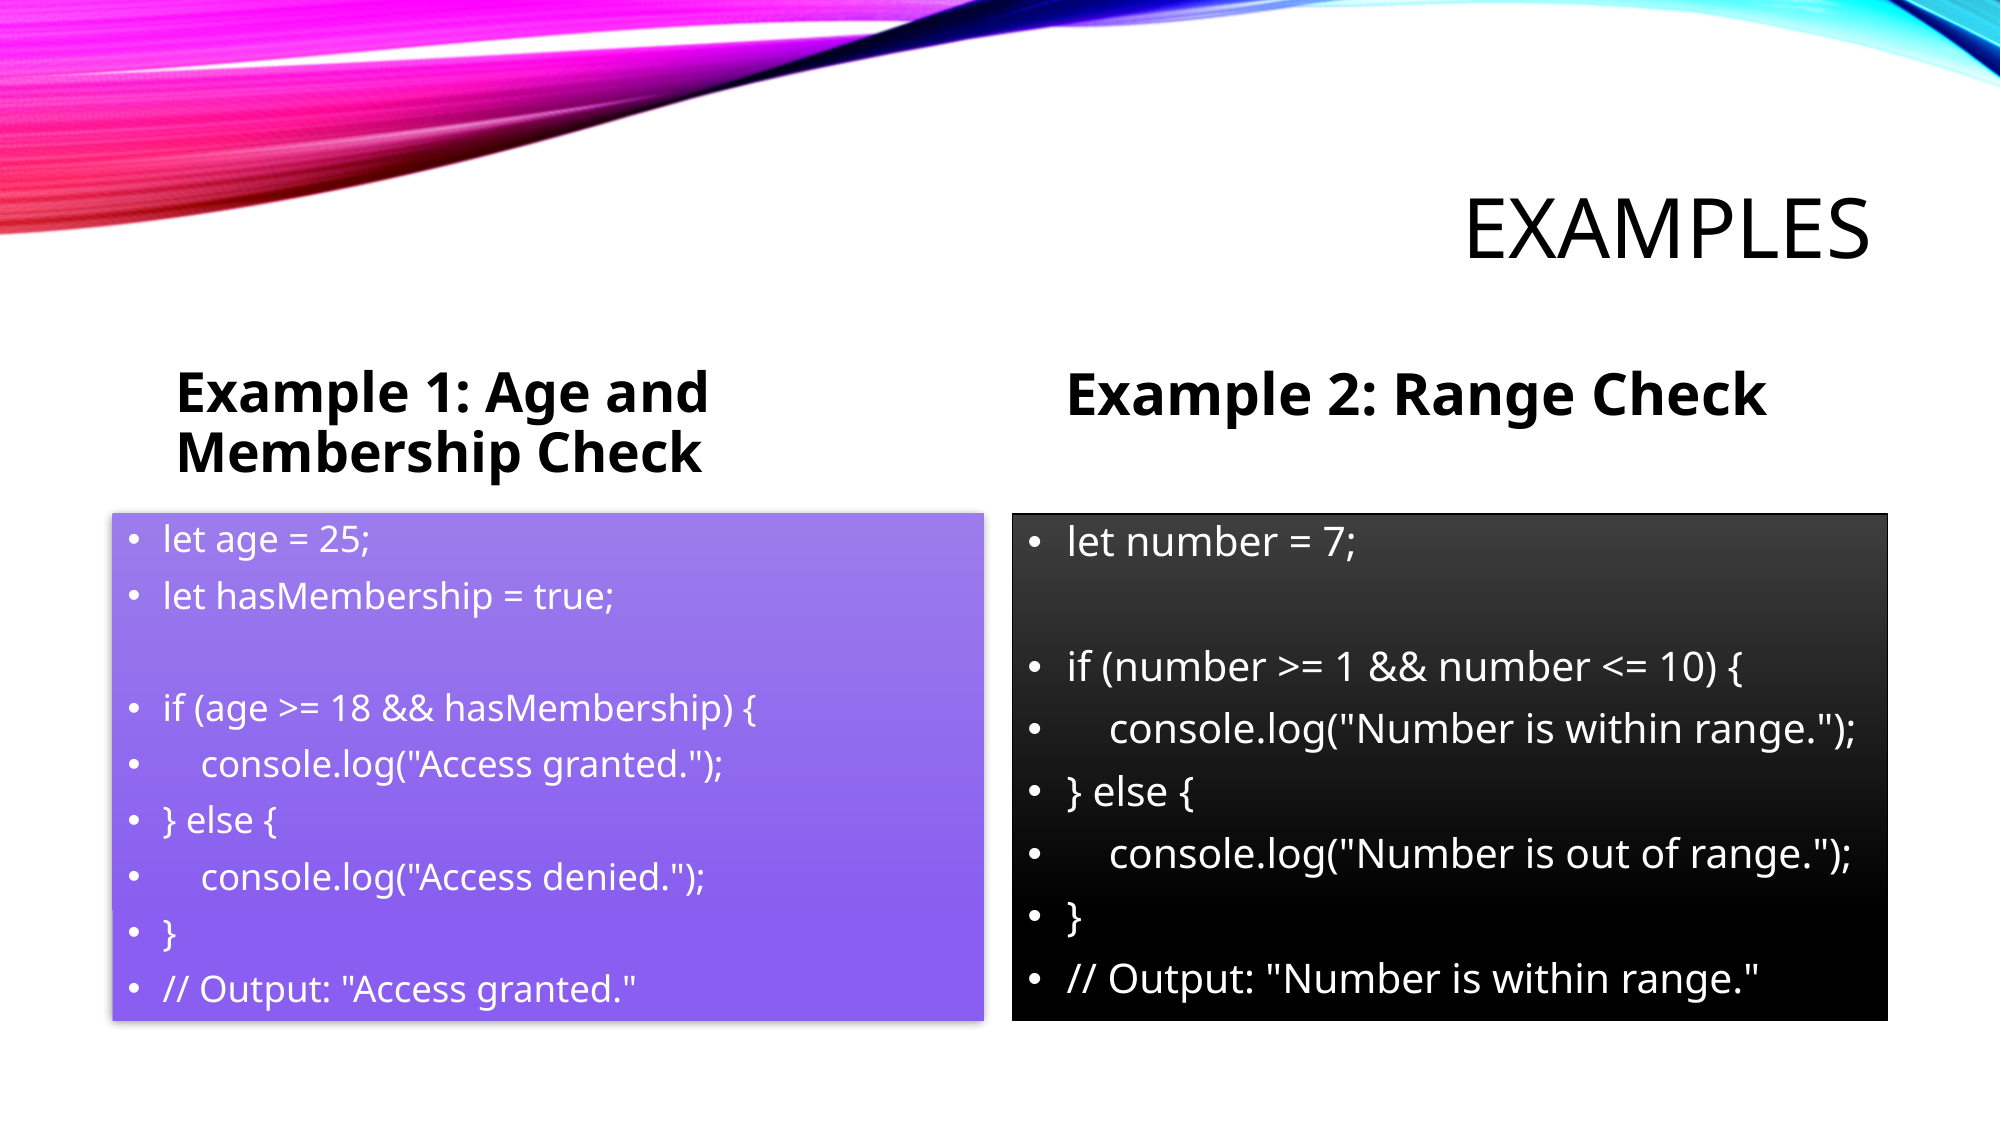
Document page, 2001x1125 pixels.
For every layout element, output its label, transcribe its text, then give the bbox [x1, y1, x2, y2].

list let age = 25; let hasMembership = true; if (age >= 18 && hasMembership) { console.log("Access granted."); } else { console.log("Access denied."); } // Output: "Access granted." [112, 513, 984, 1021]
title EXamples [474, 125, 1888, 338]
picture [0, 0, 2000, 237]
picture [1890, 0, 2000, 75]
picture [1910, 0, 2000, 45]
list Example 1: Age and Membership Check [160, 357, 941, 493]
list Example 2: Range Check [1050, 358, 1888, 494]
list let number = 7; if (number >= 1 && number <= 10) { console.log("Number is within range."); } else { console.log("Number is out of range."); } // Output: "Number is within range." [1012, 513, 1888, 1021]
